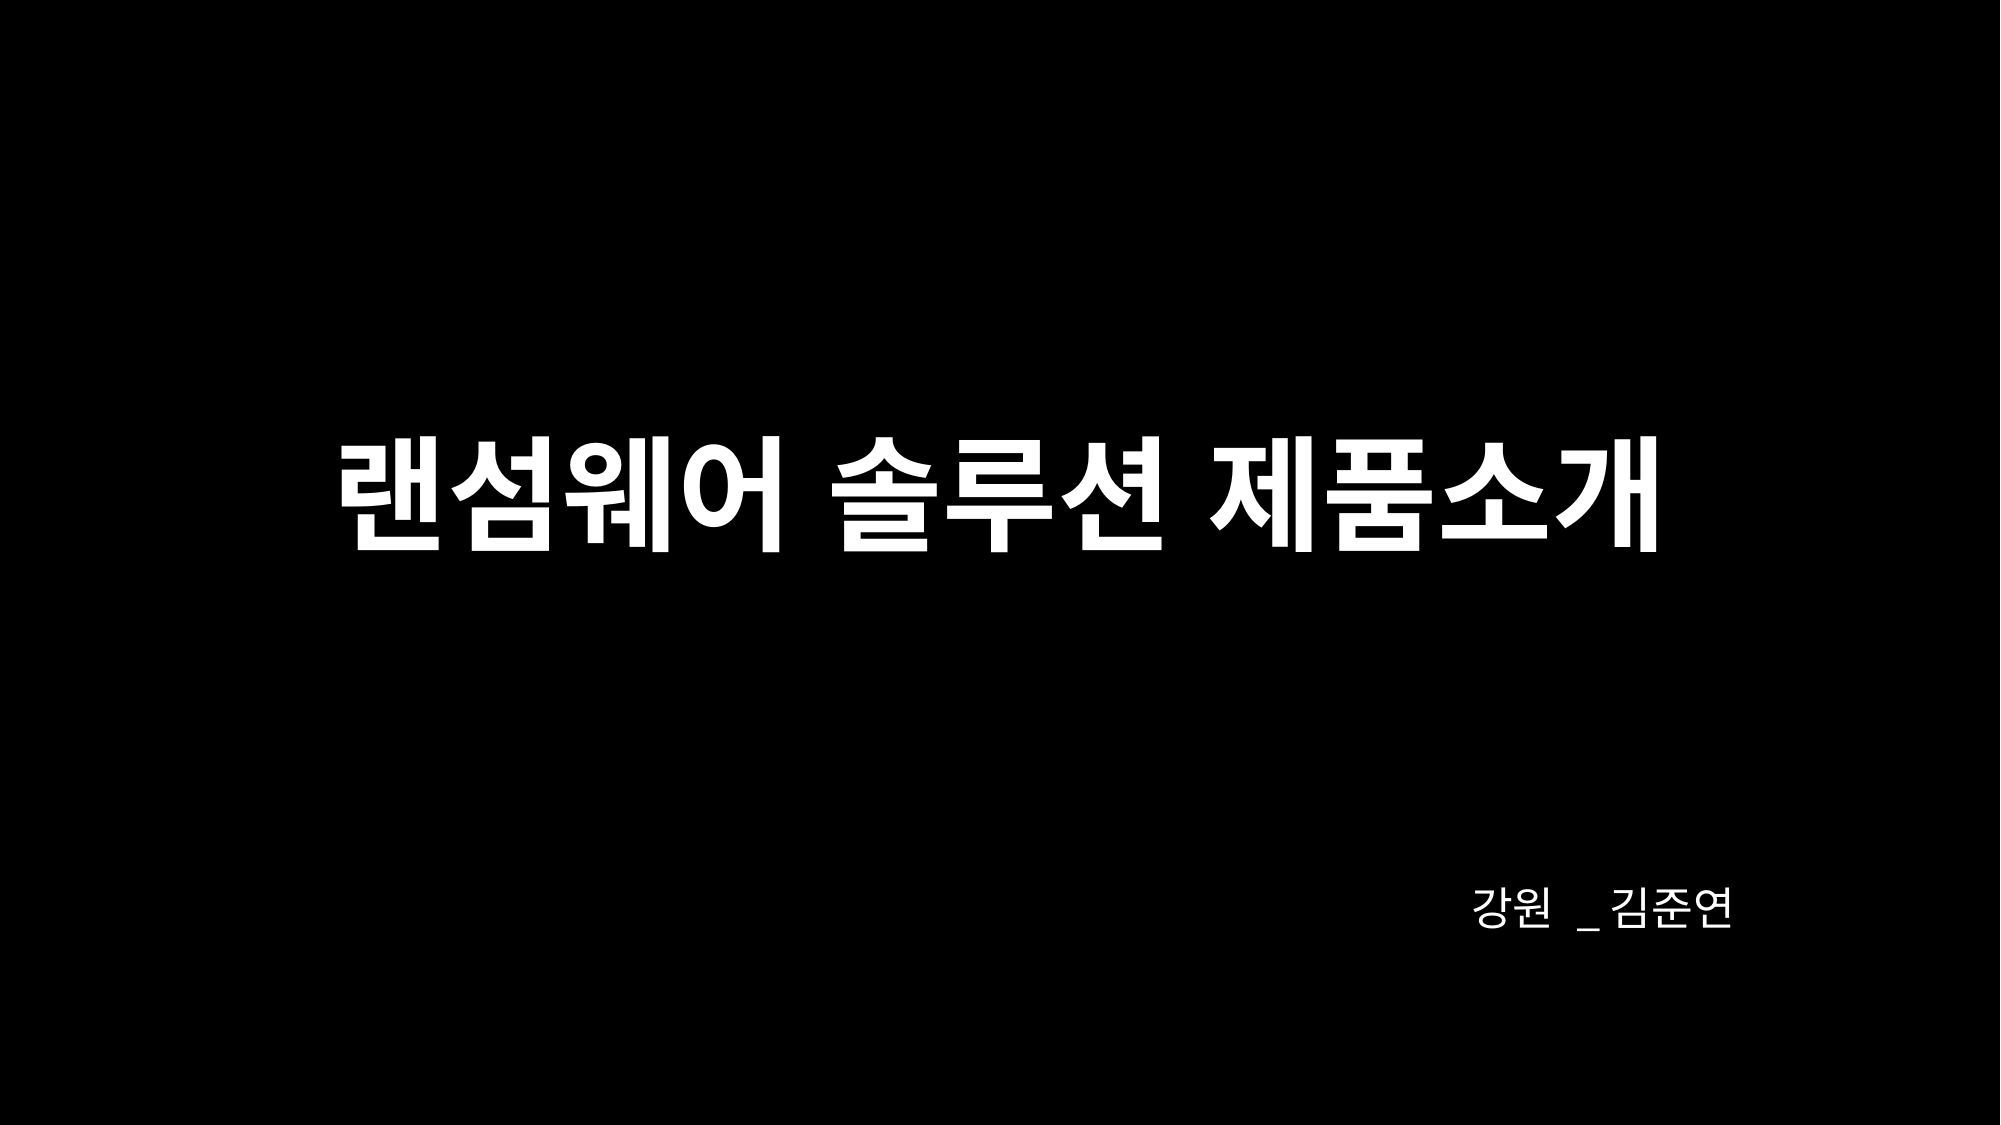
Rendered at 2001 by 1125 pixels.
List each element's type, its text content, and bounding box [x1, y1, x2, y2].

subtitle 강원 _김준연 [249, 878, 1750, 944]
title 랜섬웨어 솔루션 제품소개 [249, 184, 1750, 576]
